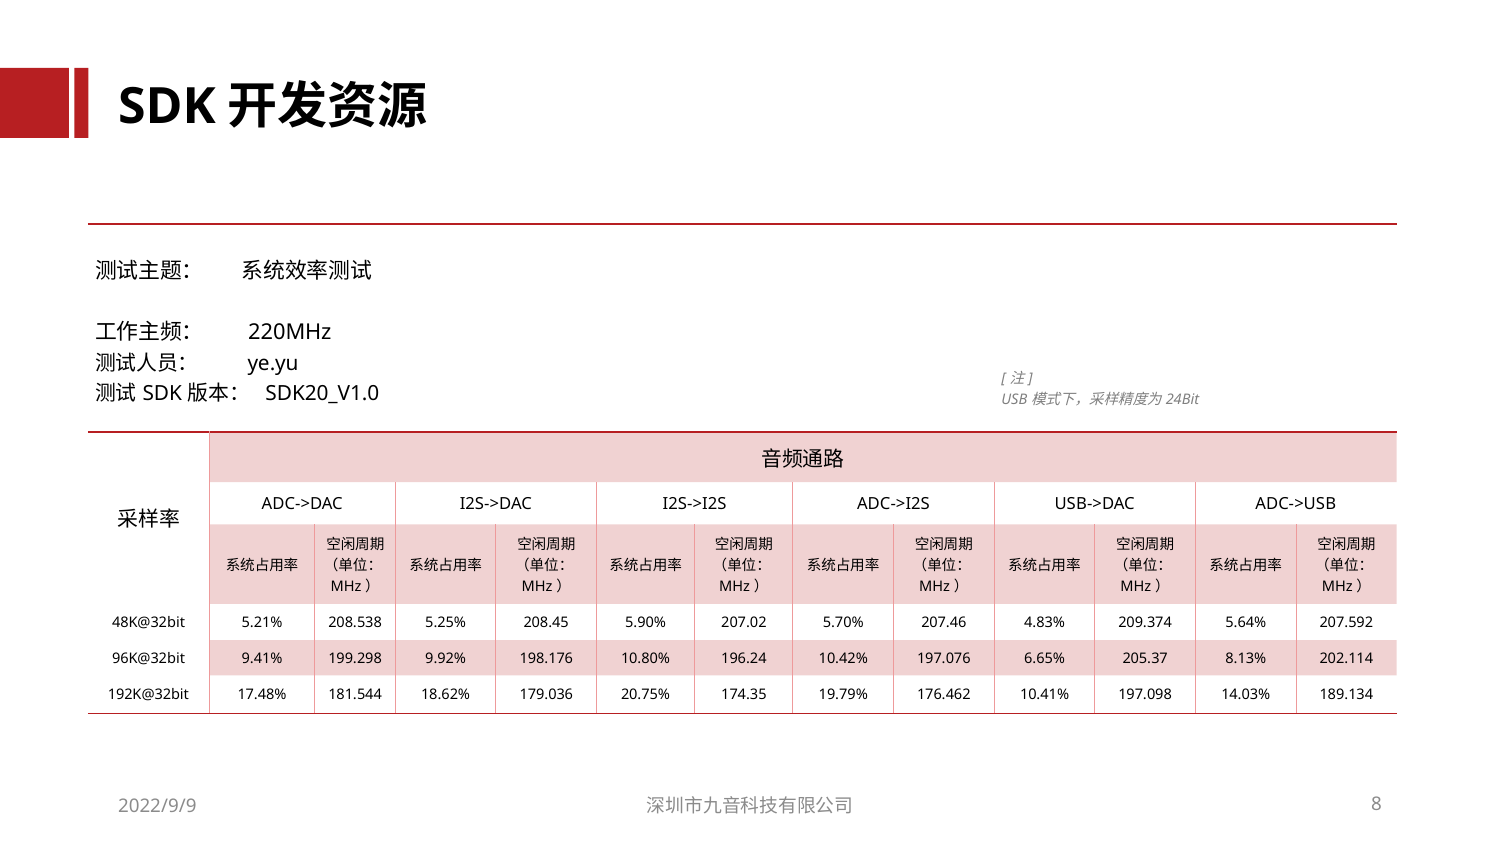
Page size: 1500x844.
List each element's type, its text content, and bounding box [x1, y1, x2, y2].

table_cell 19.79% [793, 675, 893, 713]
table_cell 空闲周期（单位：MHz） [894, 524, 994, 604]
table_cell 17.48% [210, 675, 314, 713]
table_cell 10.80% [597, 640, 694, 675]
table_cell 9.41% [210, 640, 314, 675]
table_cell 空闲周期 （单位：MHz） [496, 524, 596, 604]
table_cell 9.92% [396, 640, 495, 675]
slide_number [103, 782, 441, 828]
table_cell 5.64% [1196, 604, 1296, 640]
table_cell 207.592 [1297, 604, 1397, 640]
table_cell 20.75% [597, 675, 694, 713]
table_cell ADC->USB [1196, 482, 1397, 524]
table_cell 10.42% [793, 640, 893, 675]
table_cell 198.176 [496, 640, 596, 675]
table_cell 4.83% [995, 604, 1094, 640]
table_cell I2S->I2S [597, 482, 792, 524]
table_cell 空闲周期 （单位：MHz） [695, 524, 792, 604]
table_cell 199.298 [315, 640, 395, 675]
table_cell 209.374 [1095, 604, 1195, 640]
table_cell 208.45 [496, 604, 596, 640]
table_cell 176.462 [894, 675, 994, 713]
table_cell 5.25% [396, 604, 495, 640]
table_cell 系统占用率 [793, 524, 893, 604]
table_cell 197.098 [1095, 675, 1195, 713]
table_cell 18.62% [396, 675, 495, 713]
table_cell 空闲周期（单位：MHz） [315, 524, 395, 604]
table_cell 系统占用率 [1196, 524, 1296, 604]
table_cell 192K@32bit [88, 675, 209, 713]
table_cell 205.37 [1095, 640, 1195, 675]
table_cell USB->DAC [995, 482, 1195, 524]
table_header 测试主题： 系统效率测试 工作主频： 220MHz 测试人员： ye.yu 测试SDK版本： SDK20_V1.0 [88, 225, 994, 431]
table_cell 207.02 [695, 604, 792, 640]
text_box SDK开发资源 [103, 66, 1154, 142]
table_cell 音频通路 [210, 433, 1397, 482]
table_cell 14.03% [1196, 675, 1296, 713]
table_cell 系统占用率 [597, 524, 694, 604]
table_cell 48K@32bit [88, 604, 209, 640]
table_cell ADC->I2S [793, 482, 994, 524]
footer 深圳市九音科技有限公司 [496, 782, 1004, 828]
table_cell 196.24 [695, 640, 792, 675]
table_cell 197.076 [894, 640, 994, 675]
table_cell 10.41% [995, 675, 1094, 713]
table_cell 207.46 [894, 604, 994, 640]
table_cell 空闲周期 （单位：MHz） [1095, 524, 1195, 604]
table_cell 174.35 [695, 675, 792, 713]
table_cell 96K@32bit [88, 640, 209, 675]
table_cell 空闲周期（单位：MHz） [1297, 524, 1397, 604]
table_cell 5.21% [210, 604, 314, 640]
slide_number 8 [1059, 782, 1397, 828]
table_header [注] USB模式下，采样精度为24Bit [994, 225, 1397, 431]
table_cell 202.114 [1297, 640, 1397, 675]
table_cell 6.65% [995, 640, 1094, 675]
table_cell ADC->DAC [210, 482, 395, 524]
table_cell 179.036 [496, 675, 596, 713]
table_cell 系统占用率 [210, 524, 314, 604]
table_cell I2S->DAC [396, 482, 596, 524]
table_cell 189.134 [1297, 675, 1397, 713]
table_cell 8.13% [1196, 640, 1296, 675]
table_cell 系统占用率 [995, 524, 1094, 604]
table_cell 5.90% [597, 604, 694, 640]
table_cell 5.70% [793, 604, 893, 640]
table_cell 系统占用率 [396, 524, 495, 604]
table_cell 181.544 [315, 675, 395, 713]
table_cell 208.538 [315, 604, 395, 640]
table_cell 采样率 [88, 433, 209, 604]
